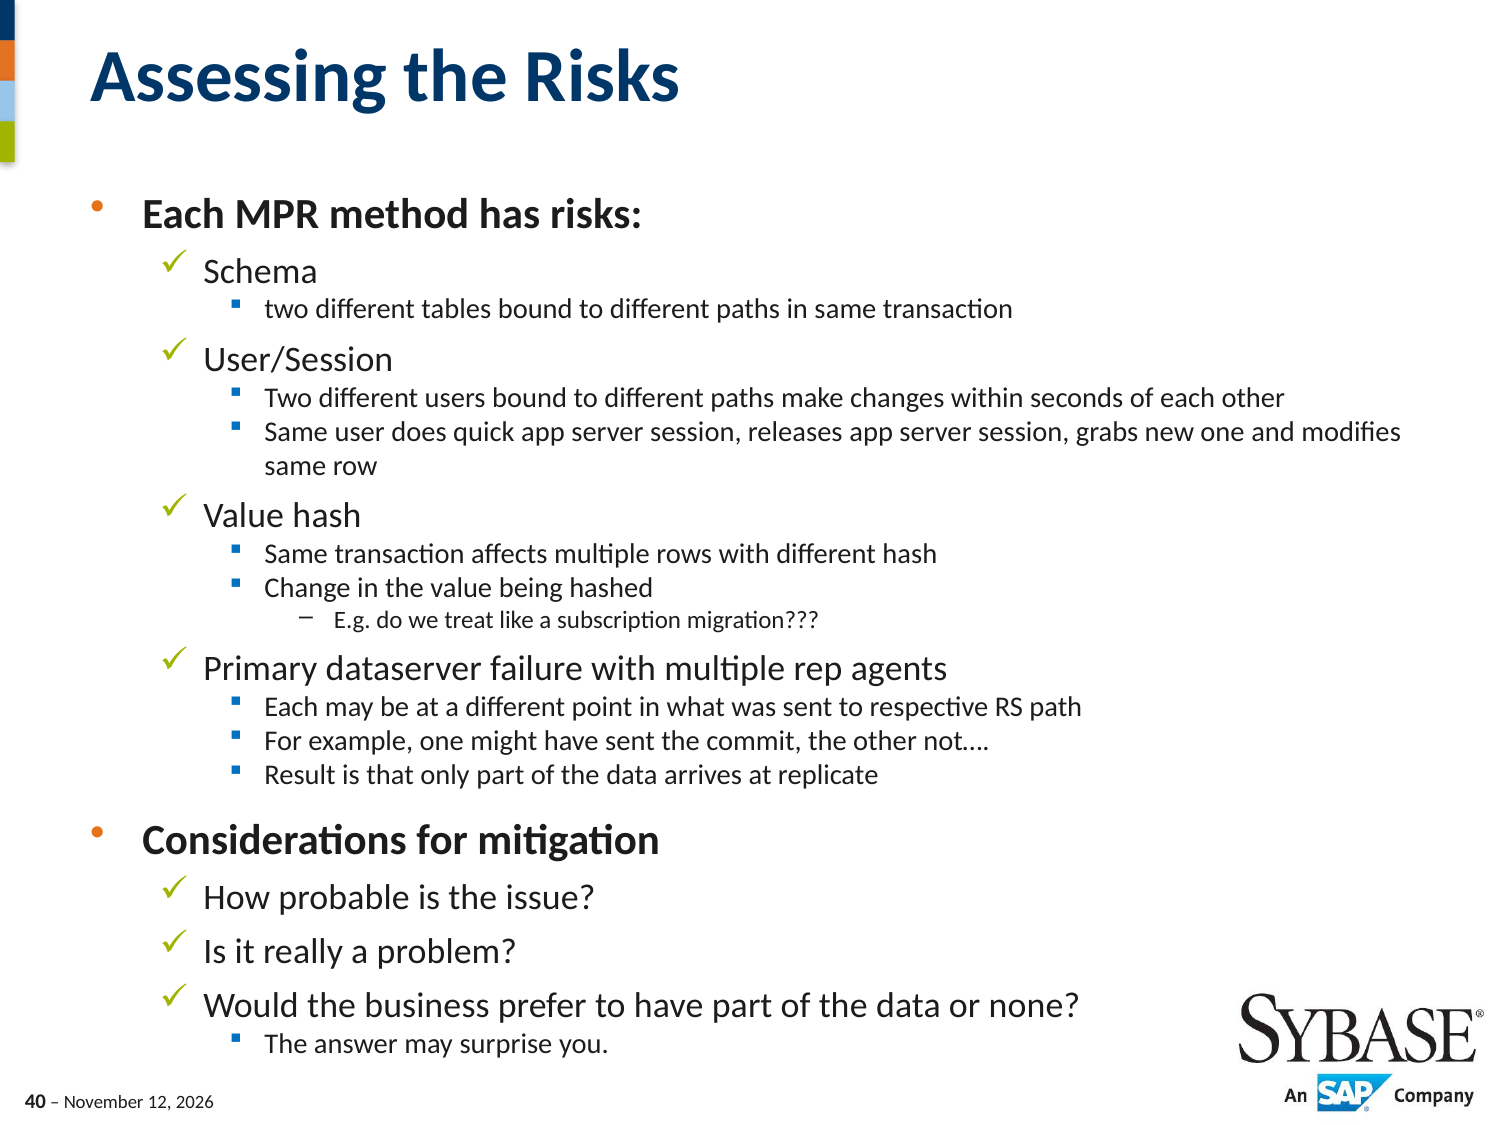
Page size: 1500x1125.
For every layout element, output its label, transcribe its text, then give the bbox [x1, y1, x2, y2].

picture [1227, 985, 1500, 1125]
list Each MPR method has risks: Schema two different tables bound to different paths in same transaction User/Session Two different users bound to different paths make changes within seconds of each other Same user does quick app server session, releases app server session, grabs new one and modifies same row Value hash Same transaction affects multiple rows with different hash Change in the value being hashed E.g. do we treat like a subscription migration??? Primary dataserver failure with multiple rep agents Each may be at a different point in what was sent to respective RS path For example, one might have sent the commit, the other not…. Result is that only part of the data arrives at replicate Considerations for mitigation How probable is the issue? Is it really a problem? Would the business prefer to have part of the data or none? The answer may surprise you. [74, 177, 1426, 1070]
title Assessing the Risks [74, 0, 1426, 163]
